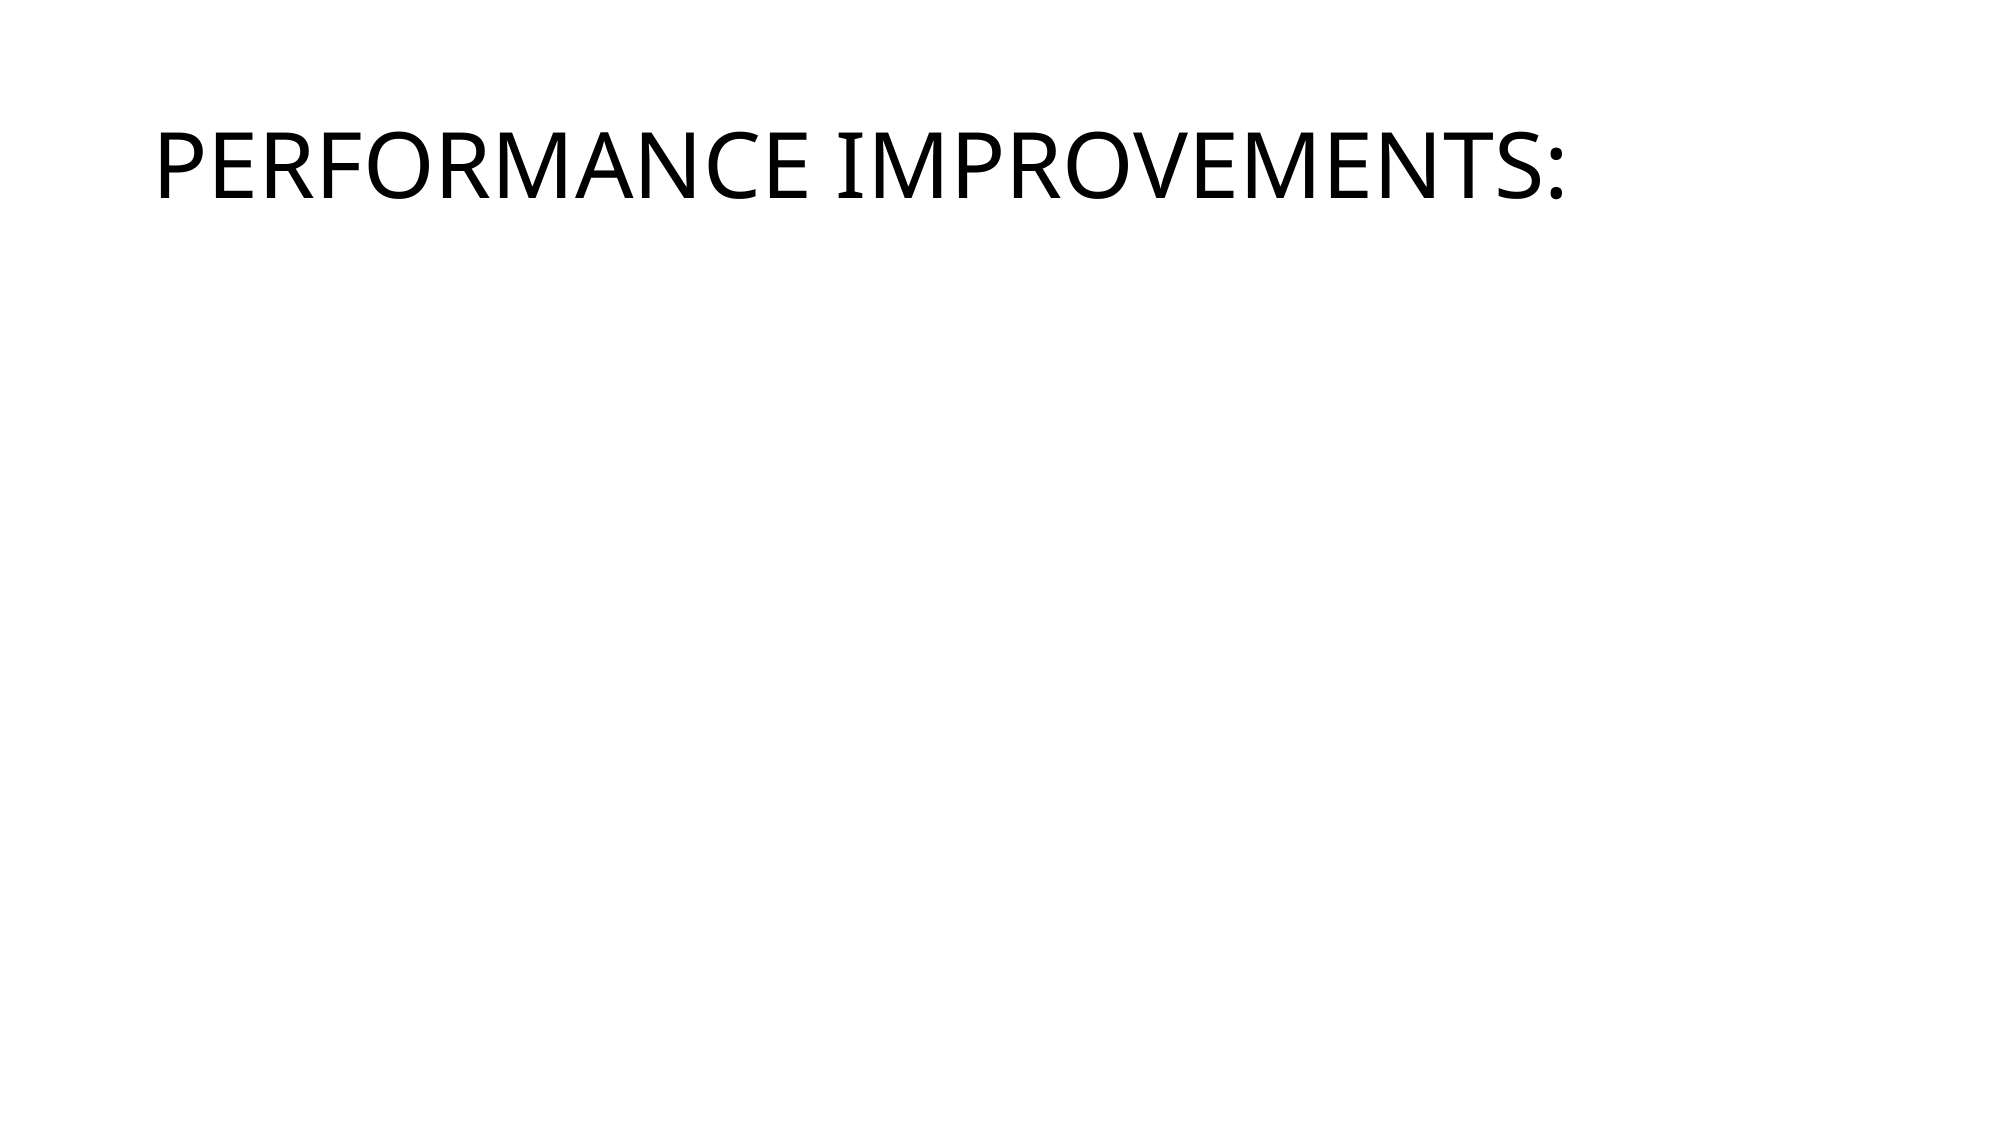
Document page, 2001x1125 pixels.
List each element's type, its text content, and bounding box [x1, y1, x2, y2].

title PERFORMANCE IMPROVEMENTS: [137, 59, 1863, 278]
